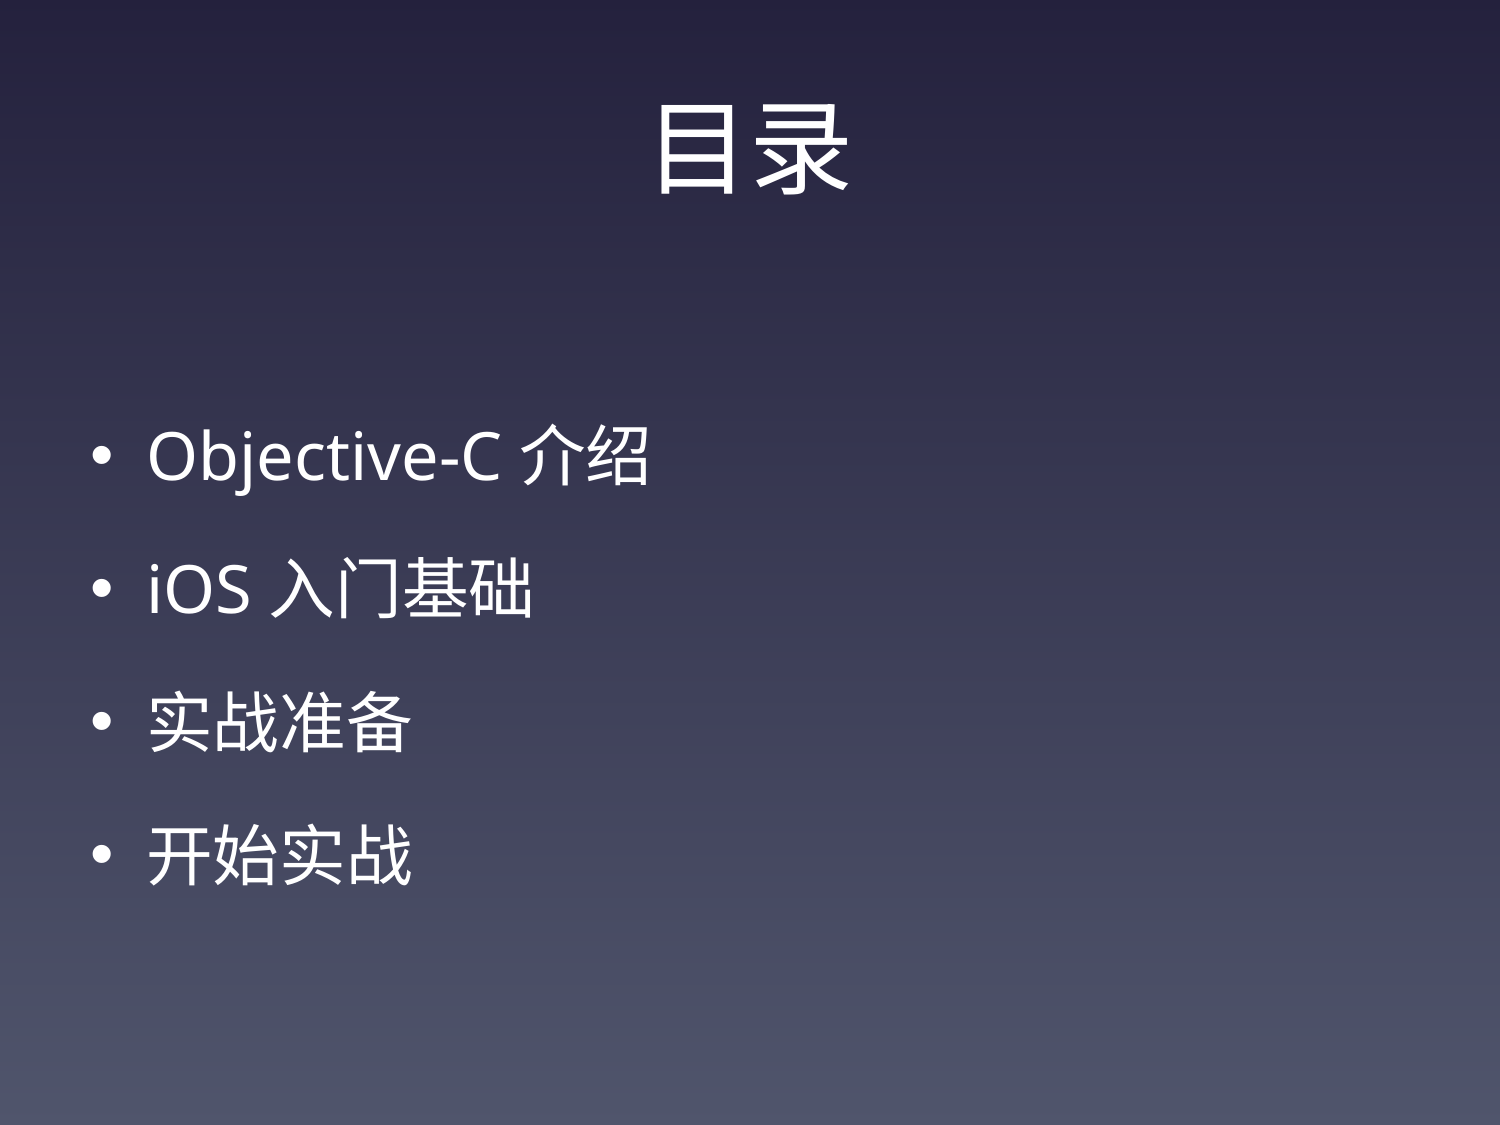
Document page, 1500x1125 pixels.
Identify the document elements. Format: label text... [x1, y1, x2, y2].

title 目录 [75, 75, 1425, 262]
list Objective-C介绍 iOS入门基础 实战准备 开始实战 [75, 262, 1425, 1005]
